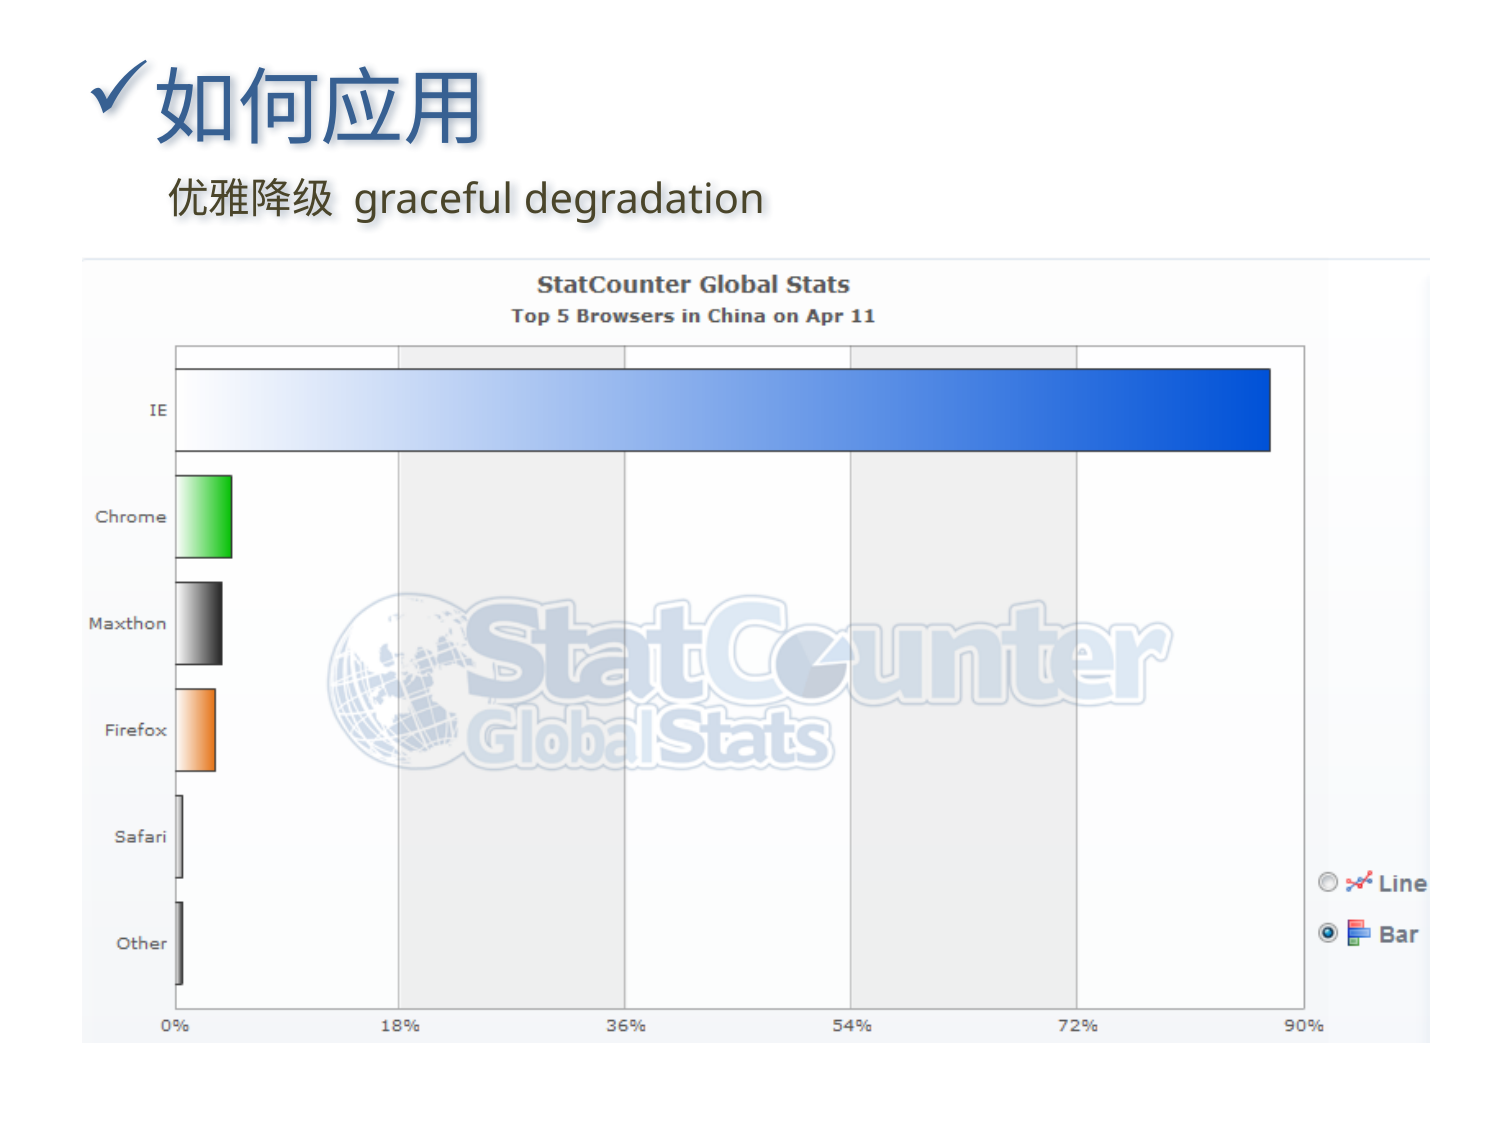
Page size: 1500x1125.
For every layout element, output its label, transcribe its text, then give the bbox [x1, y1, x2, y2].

text_box 优雅降级 graceful degradation [152, 164, 1042, 229]
text_box 如何应用 [70, 46, 558, 162]
picture [81, 257, 1430, 1043]
